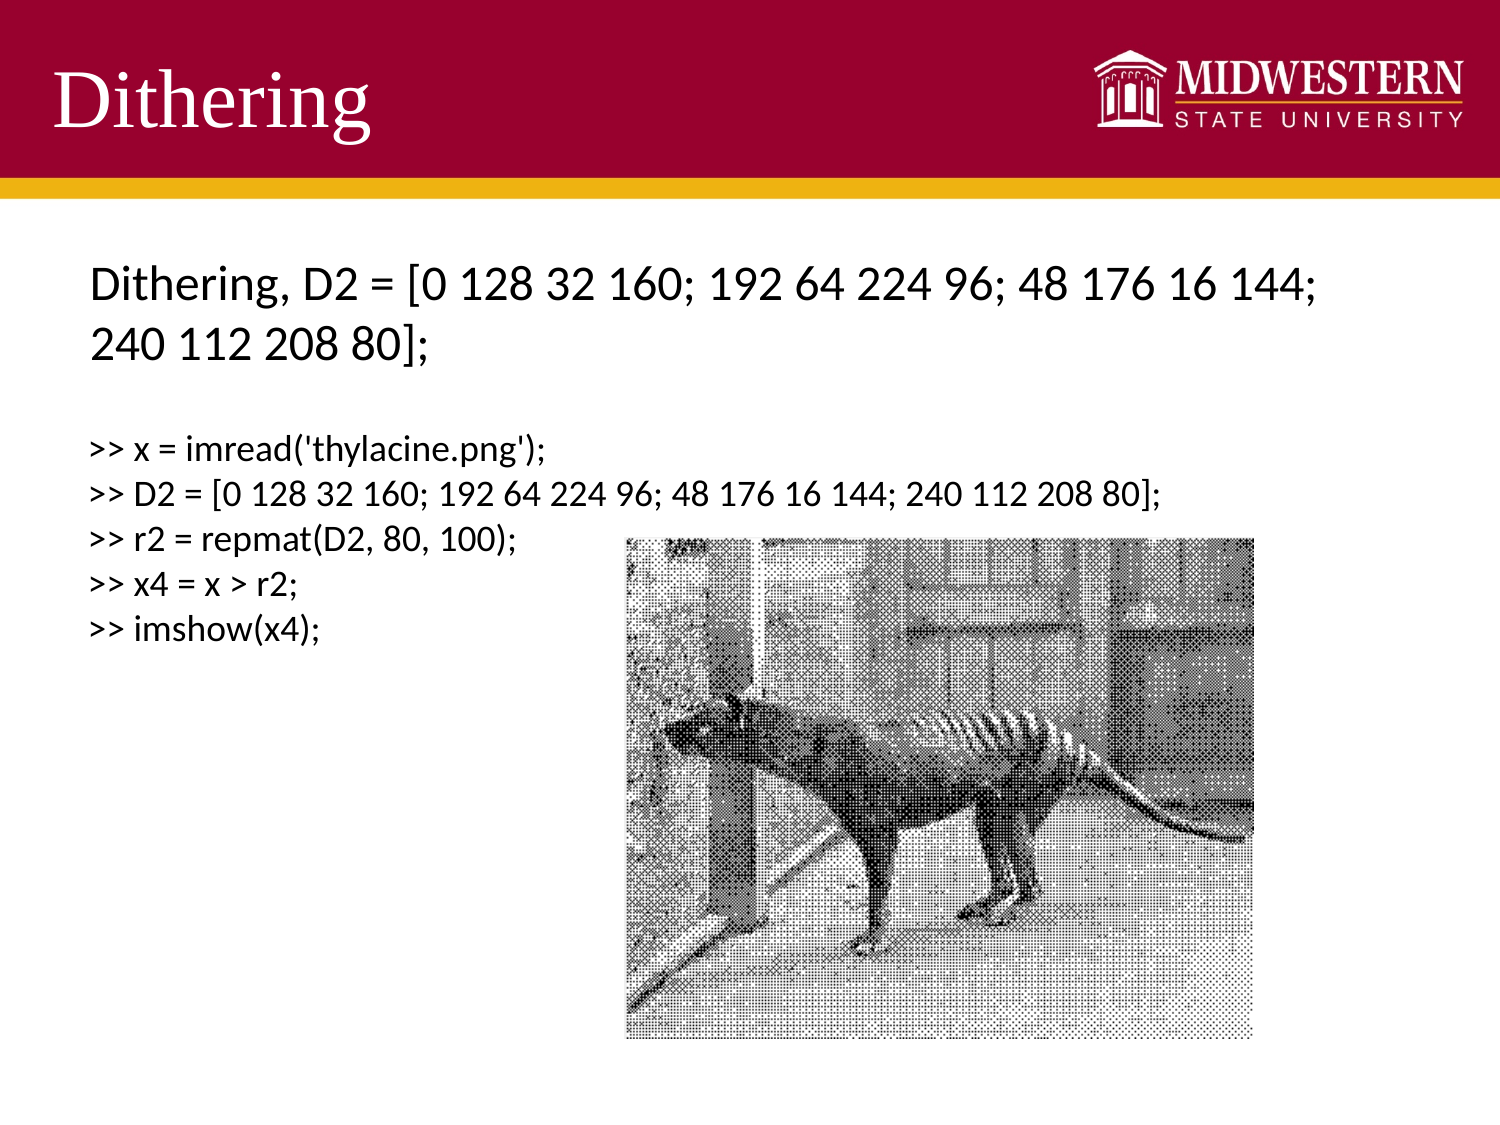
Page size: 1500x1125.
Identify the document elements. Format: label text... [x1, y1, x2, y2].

text_box Dithering, D2 = [0 128 32 160; 192 64 224 96; 48 176 16 144; 240 112 208 80]; [74, 243, 1413, 379]
picture [0, 0, 1500, 1125]
text_box >> x = imread('thylacine.png'); >> D2 = [0 128 32 160; 192 64 224 96; 48 176 16 144; 240 112 208 80]; >> r2 = repmat(D2, 80, 100); >> x4 = x > r2; >> imshow(x4); [72, 416, 1177, 656]
title Dithering [37, 24, 975, 163]
